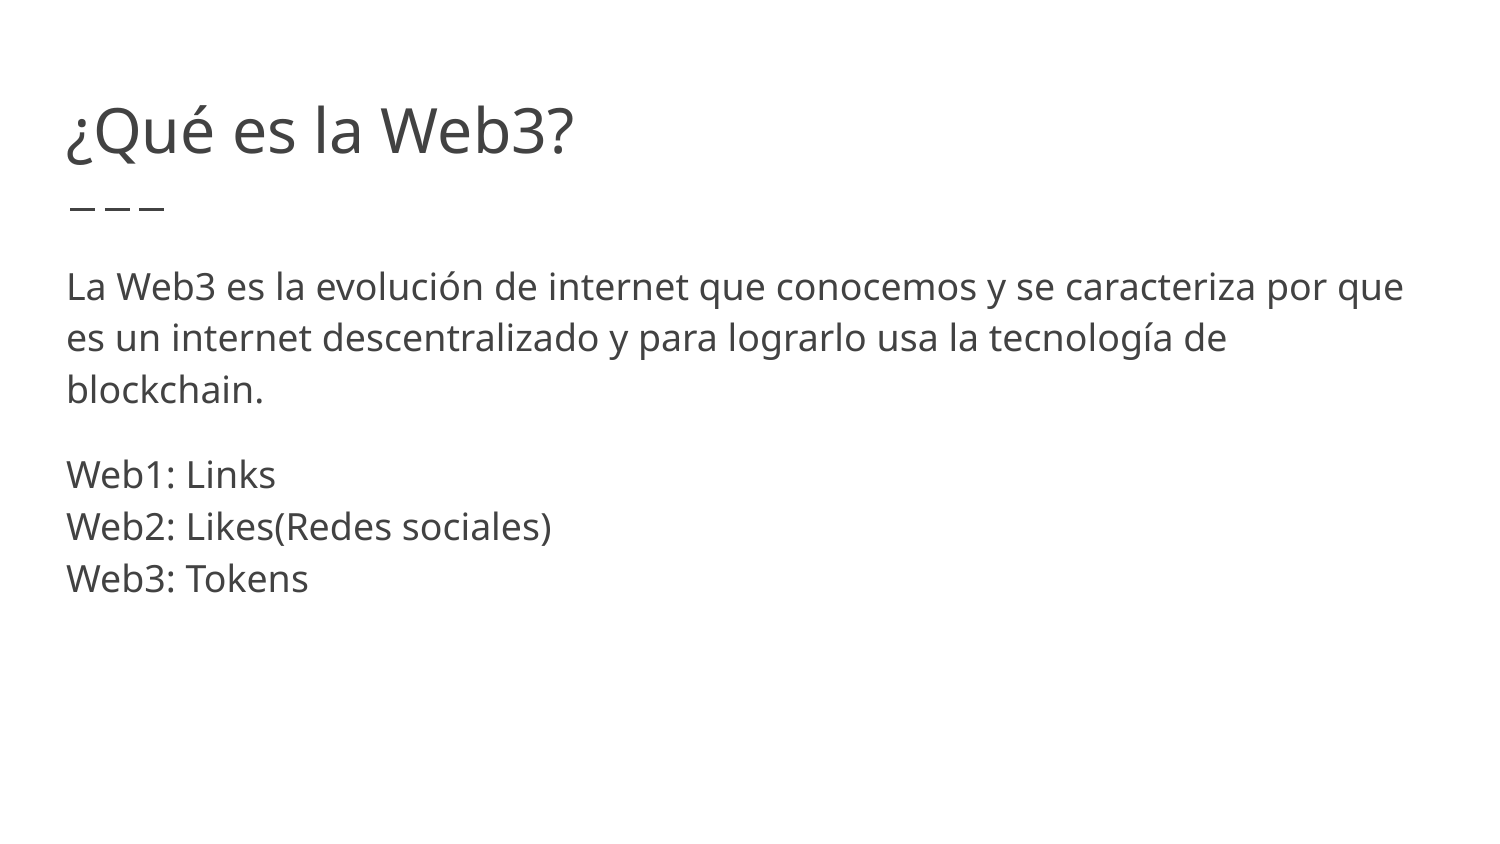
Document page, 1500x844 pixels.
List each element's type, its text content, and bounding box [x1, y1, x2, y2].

list La Web3 es la evolución de internet que conocemos y se caracteriza por que es un internet descentralizado y para lograrlo usa la tecnología de blockchain. Web1: Links Web2: Likes(Redes sociales) Web3: Tokens [51, 240, 1449, 750]
title ¿Qué es la Web3? [51, 61, 1449, 182]
